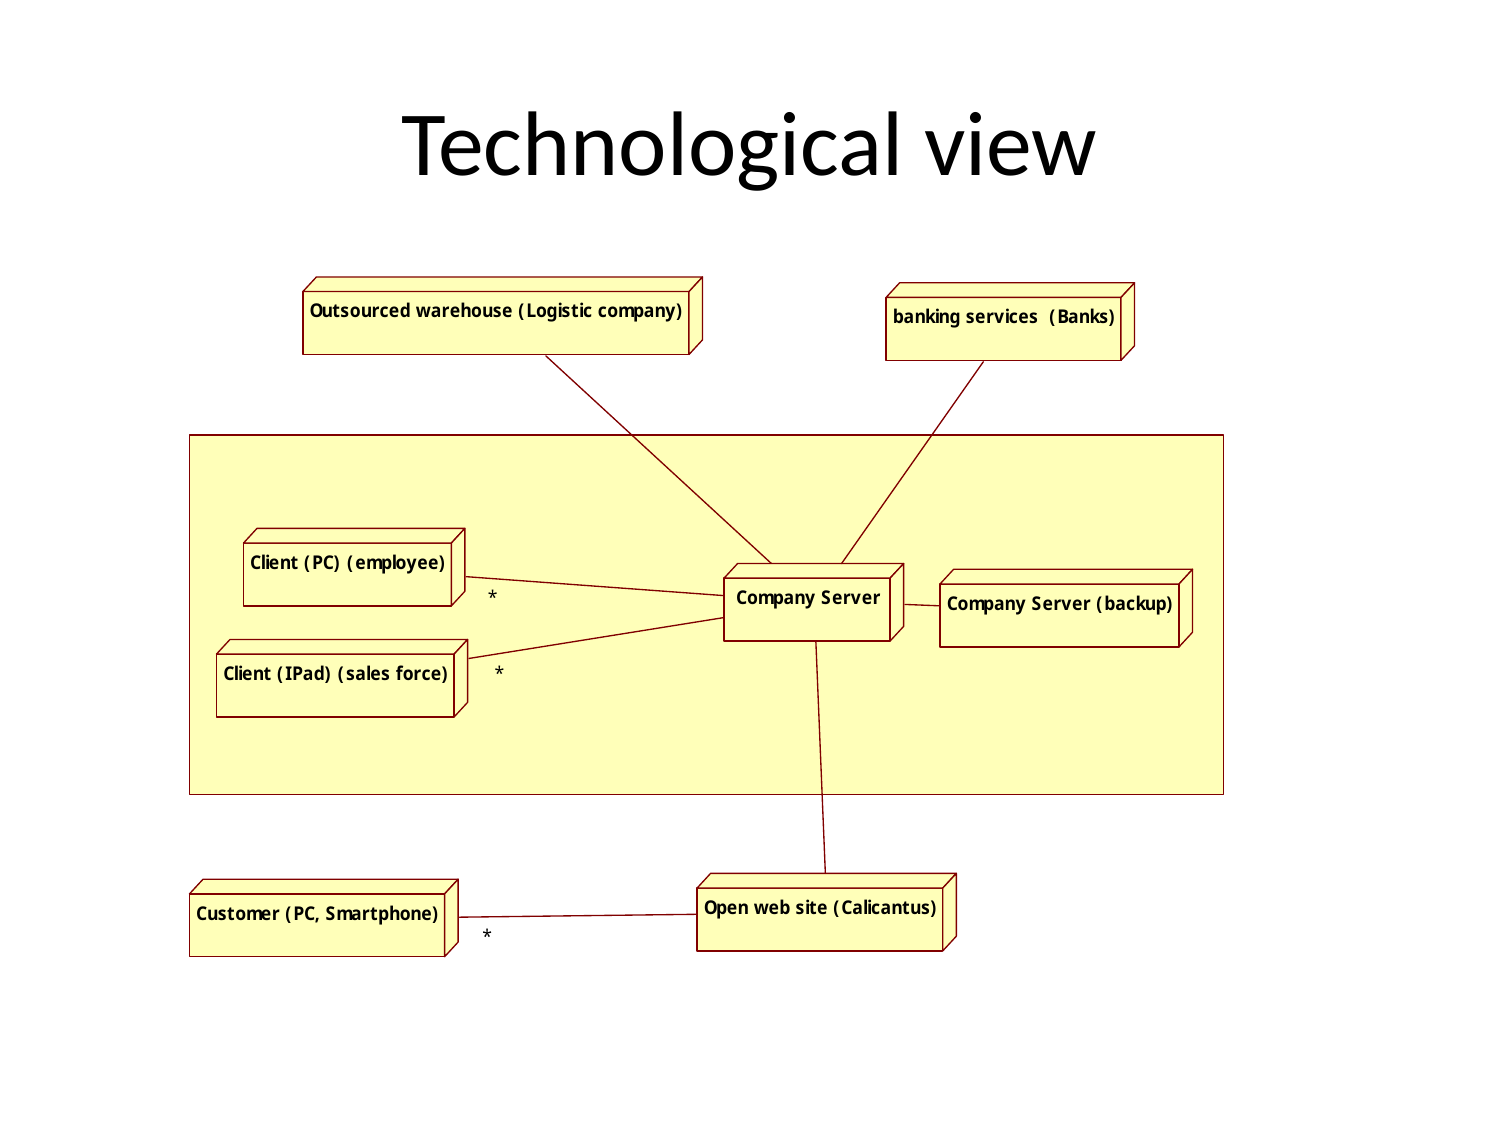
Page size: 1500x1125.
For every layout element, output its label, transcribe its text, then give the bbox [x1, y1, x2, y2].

picture [162, 247, 1253, 988]
title Technological view [75, 45, 1425, 233]
